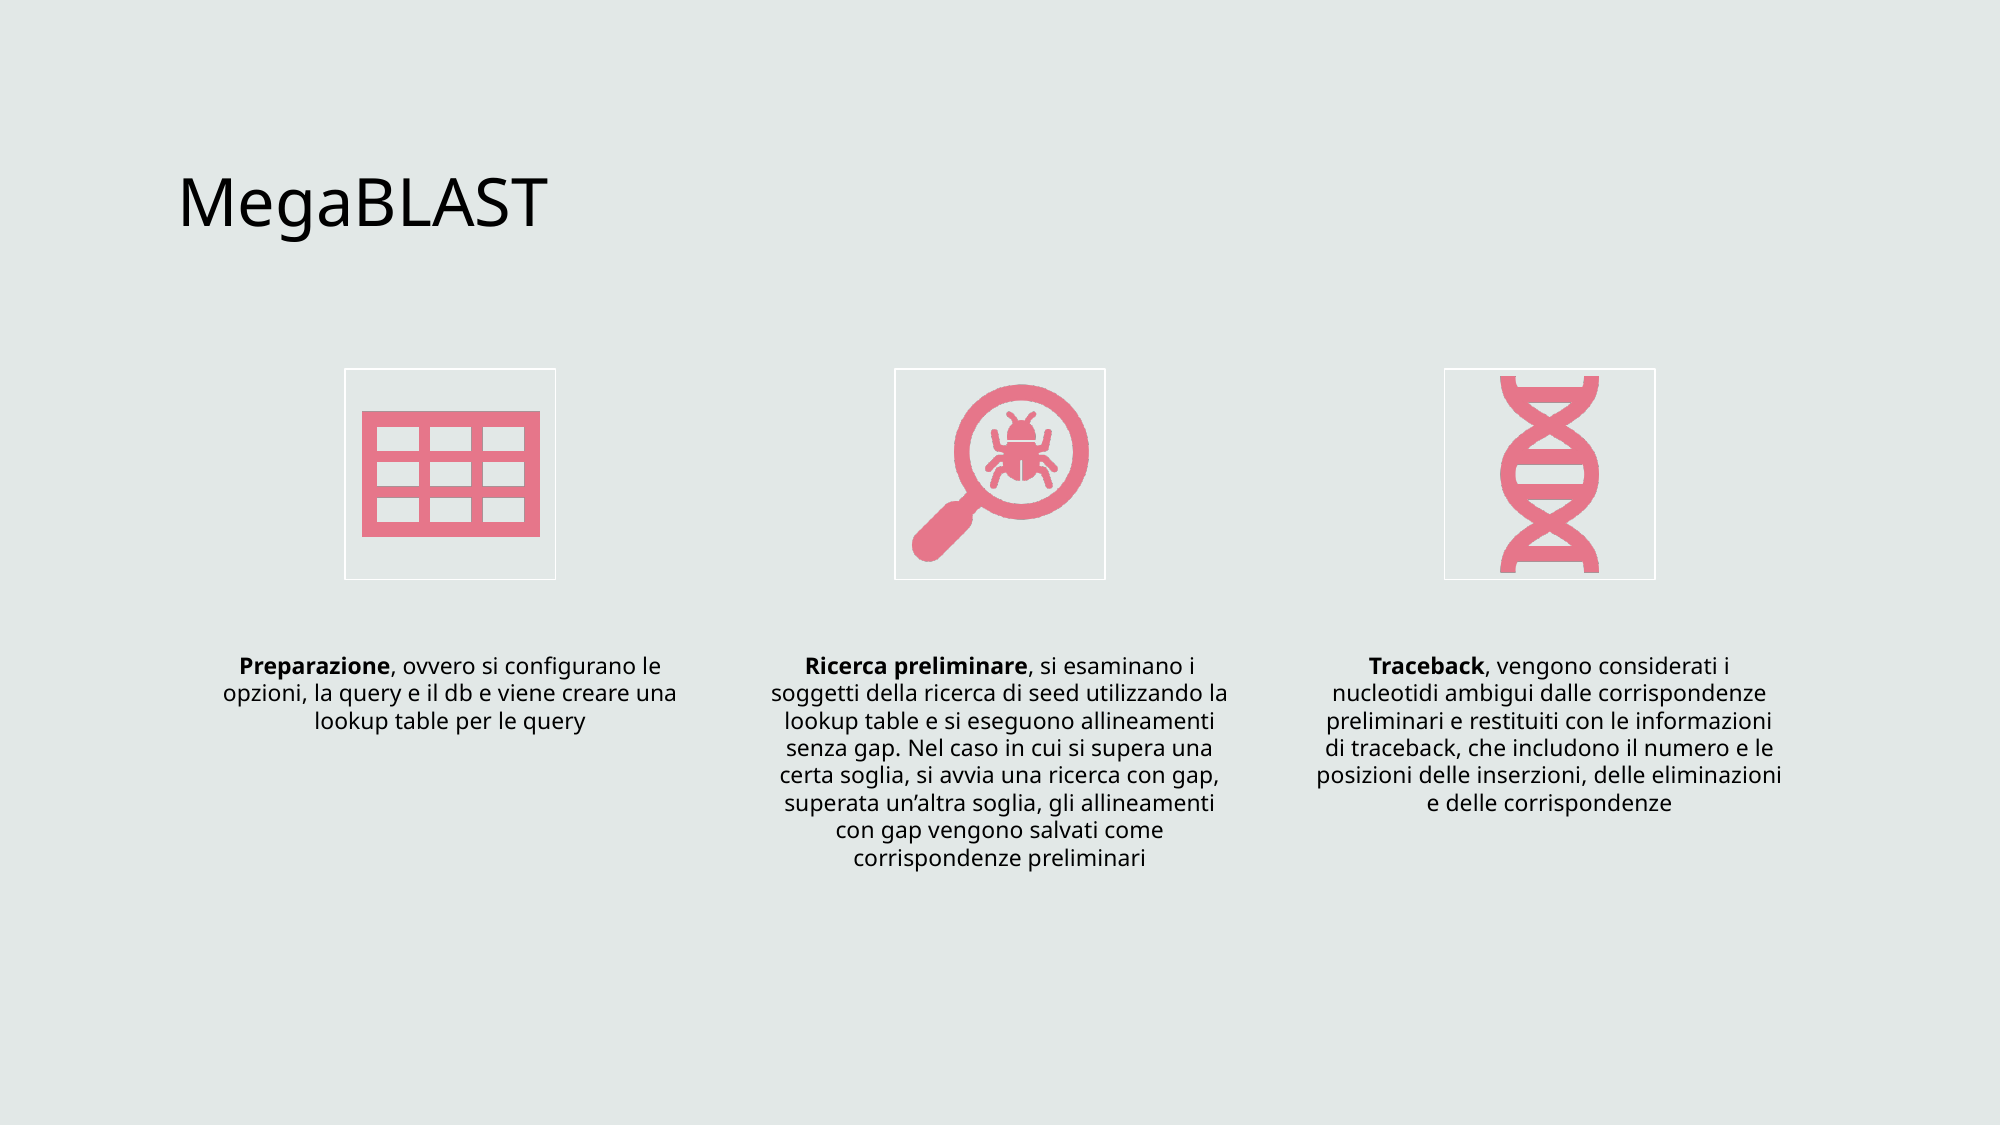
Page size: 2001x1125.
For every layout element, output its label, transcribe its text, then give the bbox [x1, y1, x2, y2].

title MegaBLAST [162, 64, 1838, 248]
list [161, 276, 1838, 940]
